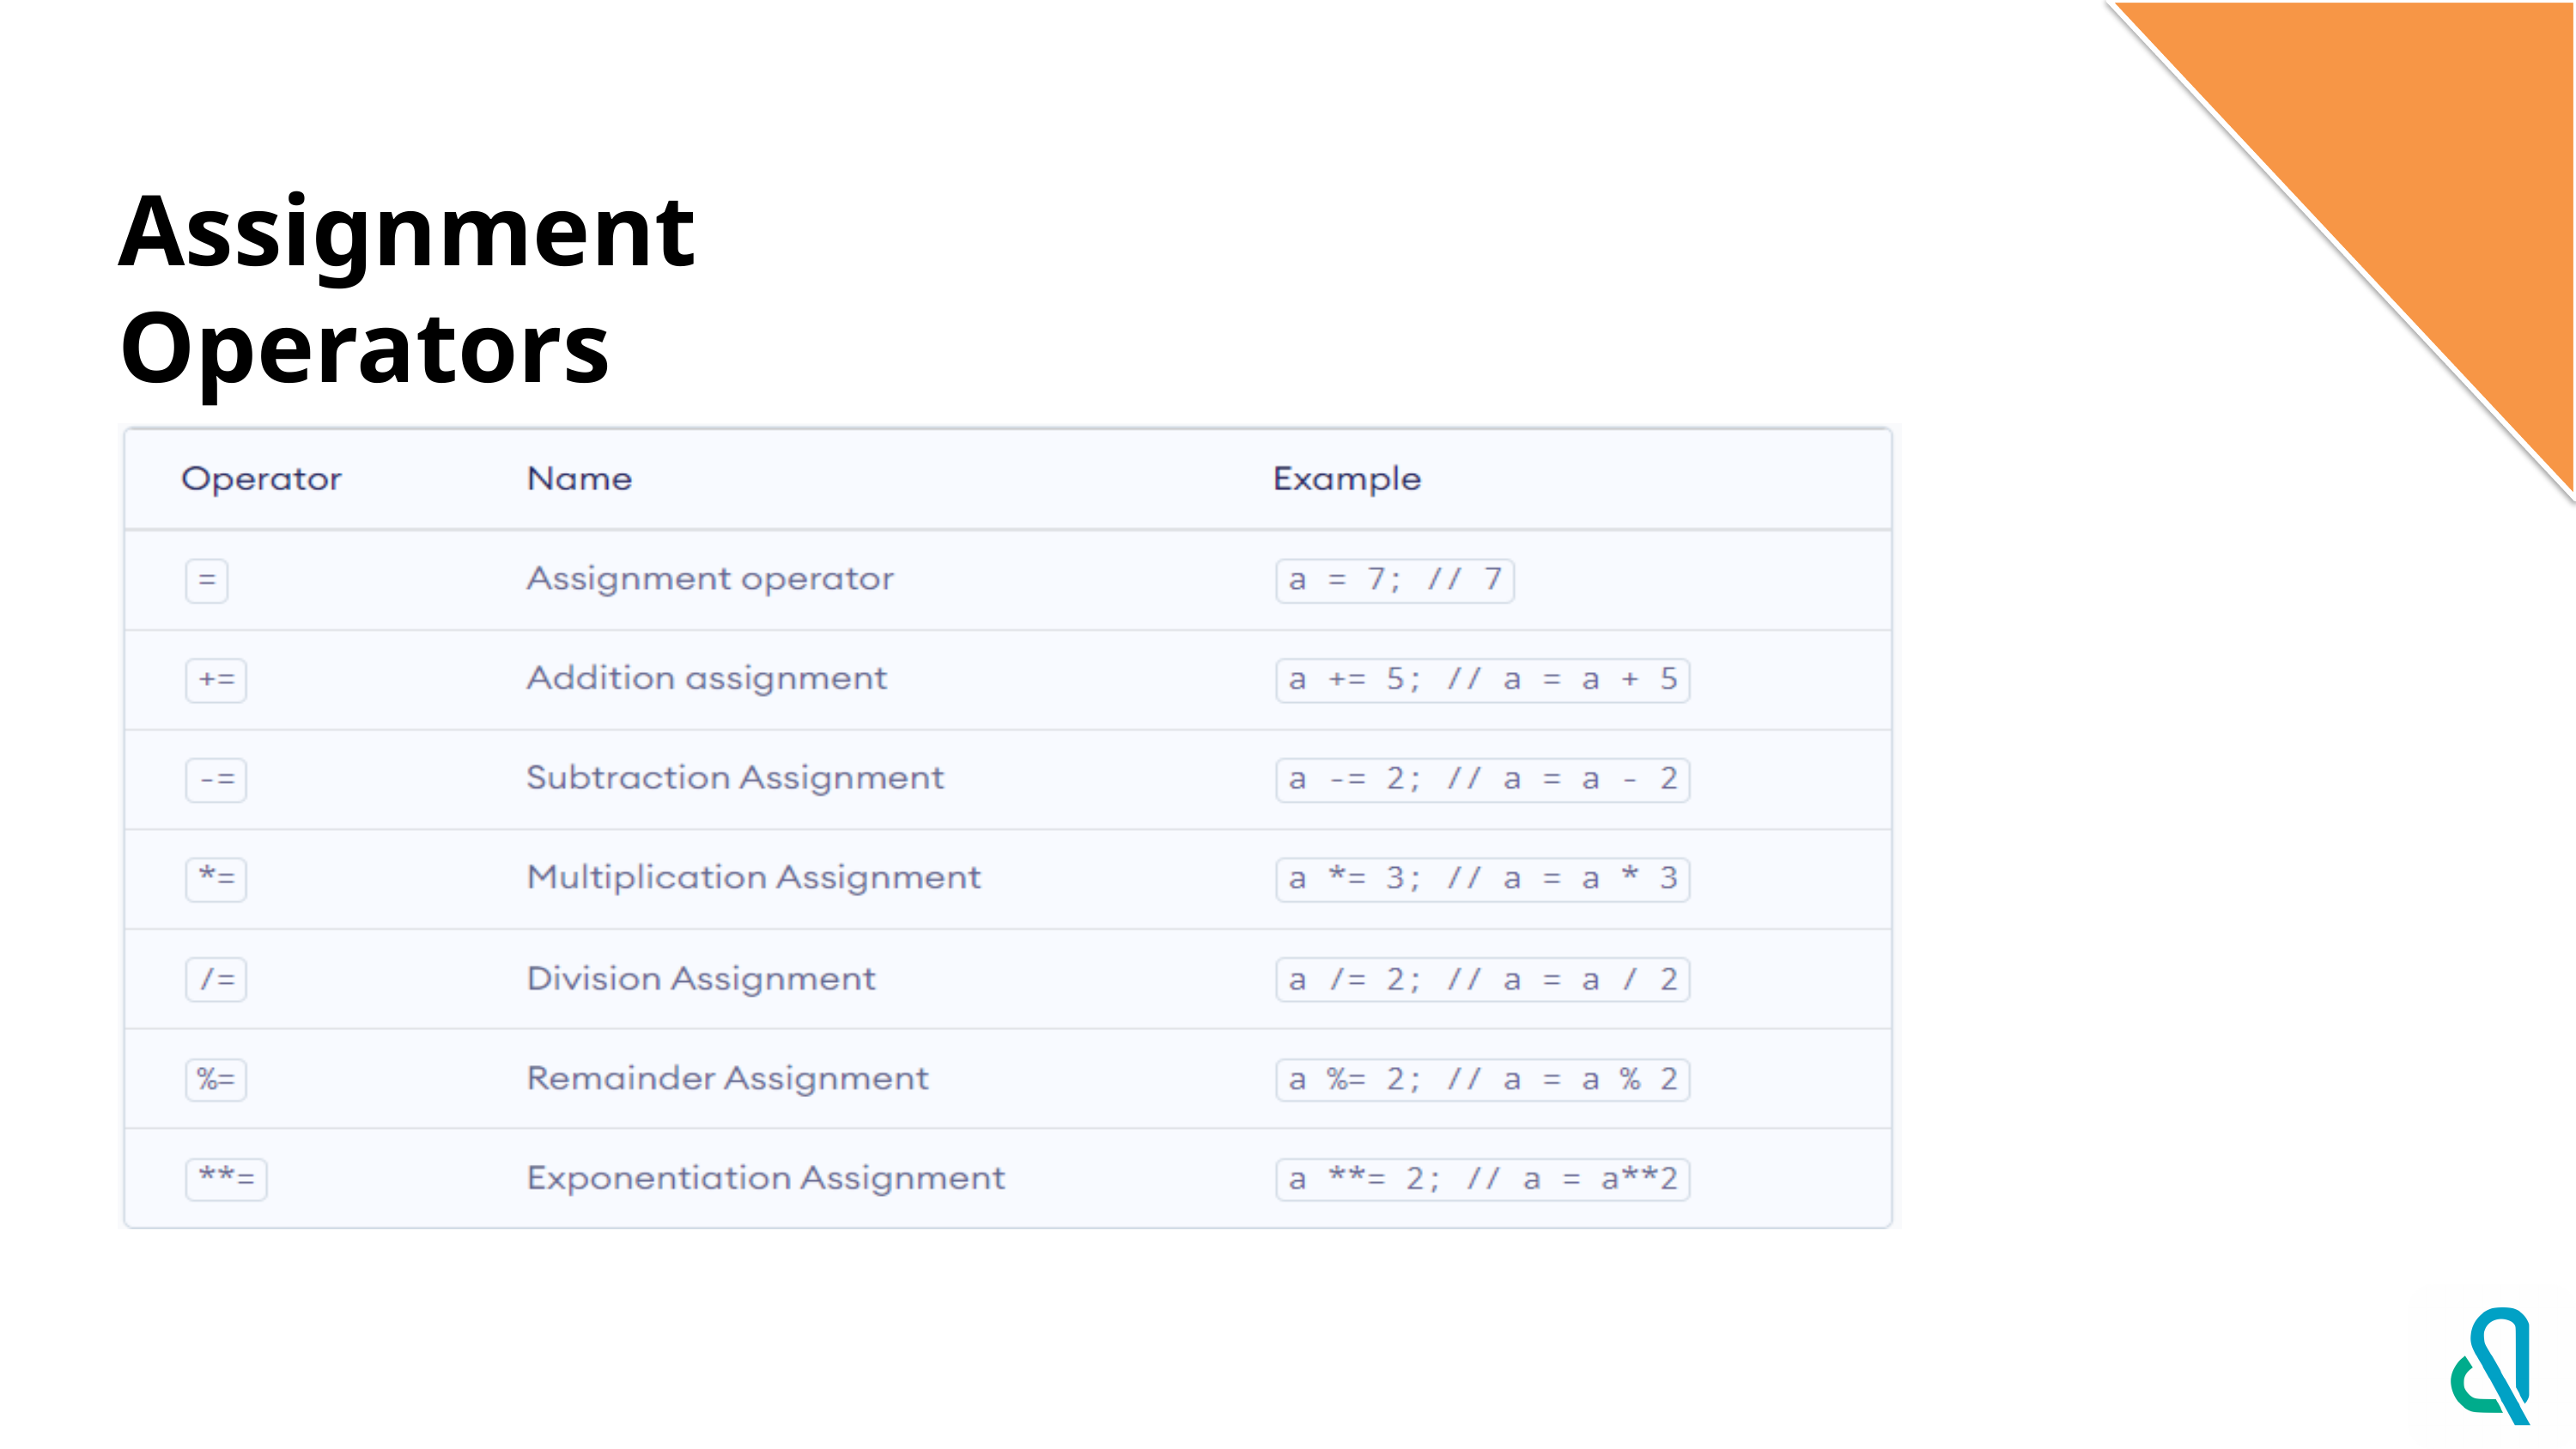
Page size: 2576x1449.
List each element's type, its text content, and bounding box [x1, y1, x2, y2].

text_box [2105, 0, 2576, 502]
picture [118, 422, 1903, 1229]
title Assignment Operators [118, 168, 1205, 410]
text_box [2408, 1284, 2576, 1449]
